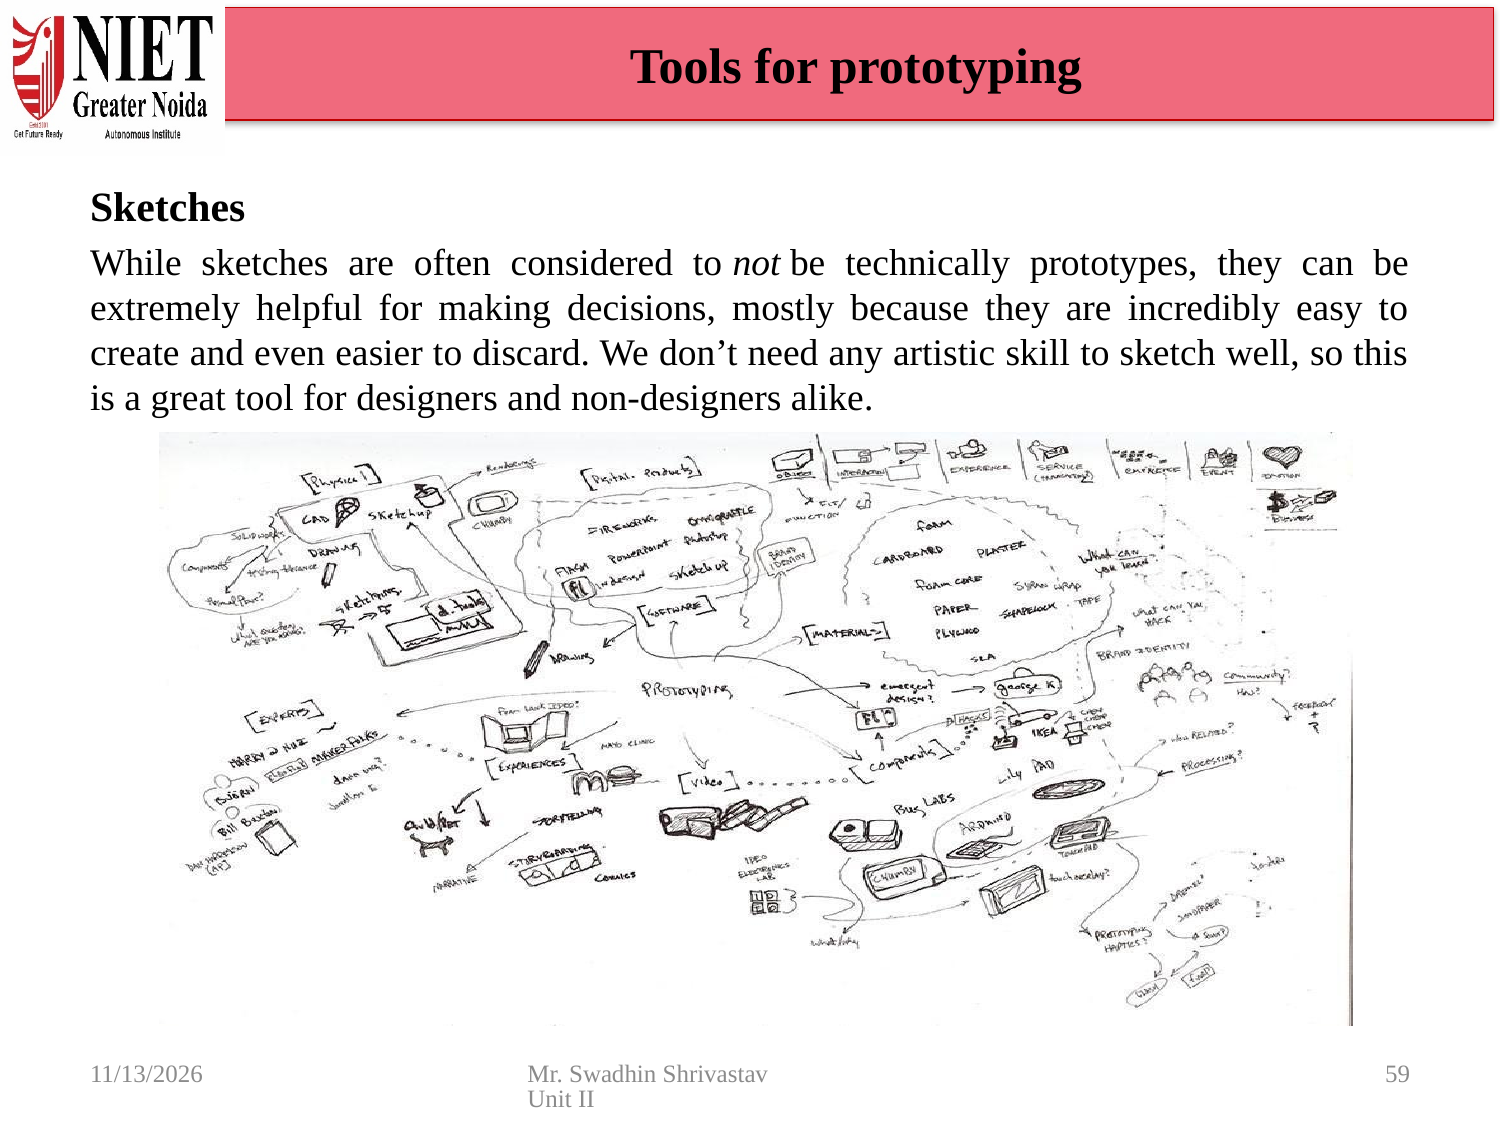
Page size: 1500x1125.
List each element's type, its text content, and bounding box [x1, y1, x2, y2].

picture [0, 0, 226, 156]
list Sketches While sketches are often considered to not be technically prototypes, they can be extremely helpful for making decisions, mostly because they are incredibly easy to create and even easier to discard. We don’t need any artistic skill to sketch well, so this is a great tool for designers and non-designers alike. [75, 172, 1425, 1026]
footer Mr. Swadhin Shrivastav Unit II [512, 1042, 988, 1103]
text_box Tools for prototyping [229, 7, 1494, 121]
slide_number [75, 1042, 425, 1103]
slide_number 59 [1074, 1042, 1425, 1103]
picture [159, 432, 1353, 1026]
